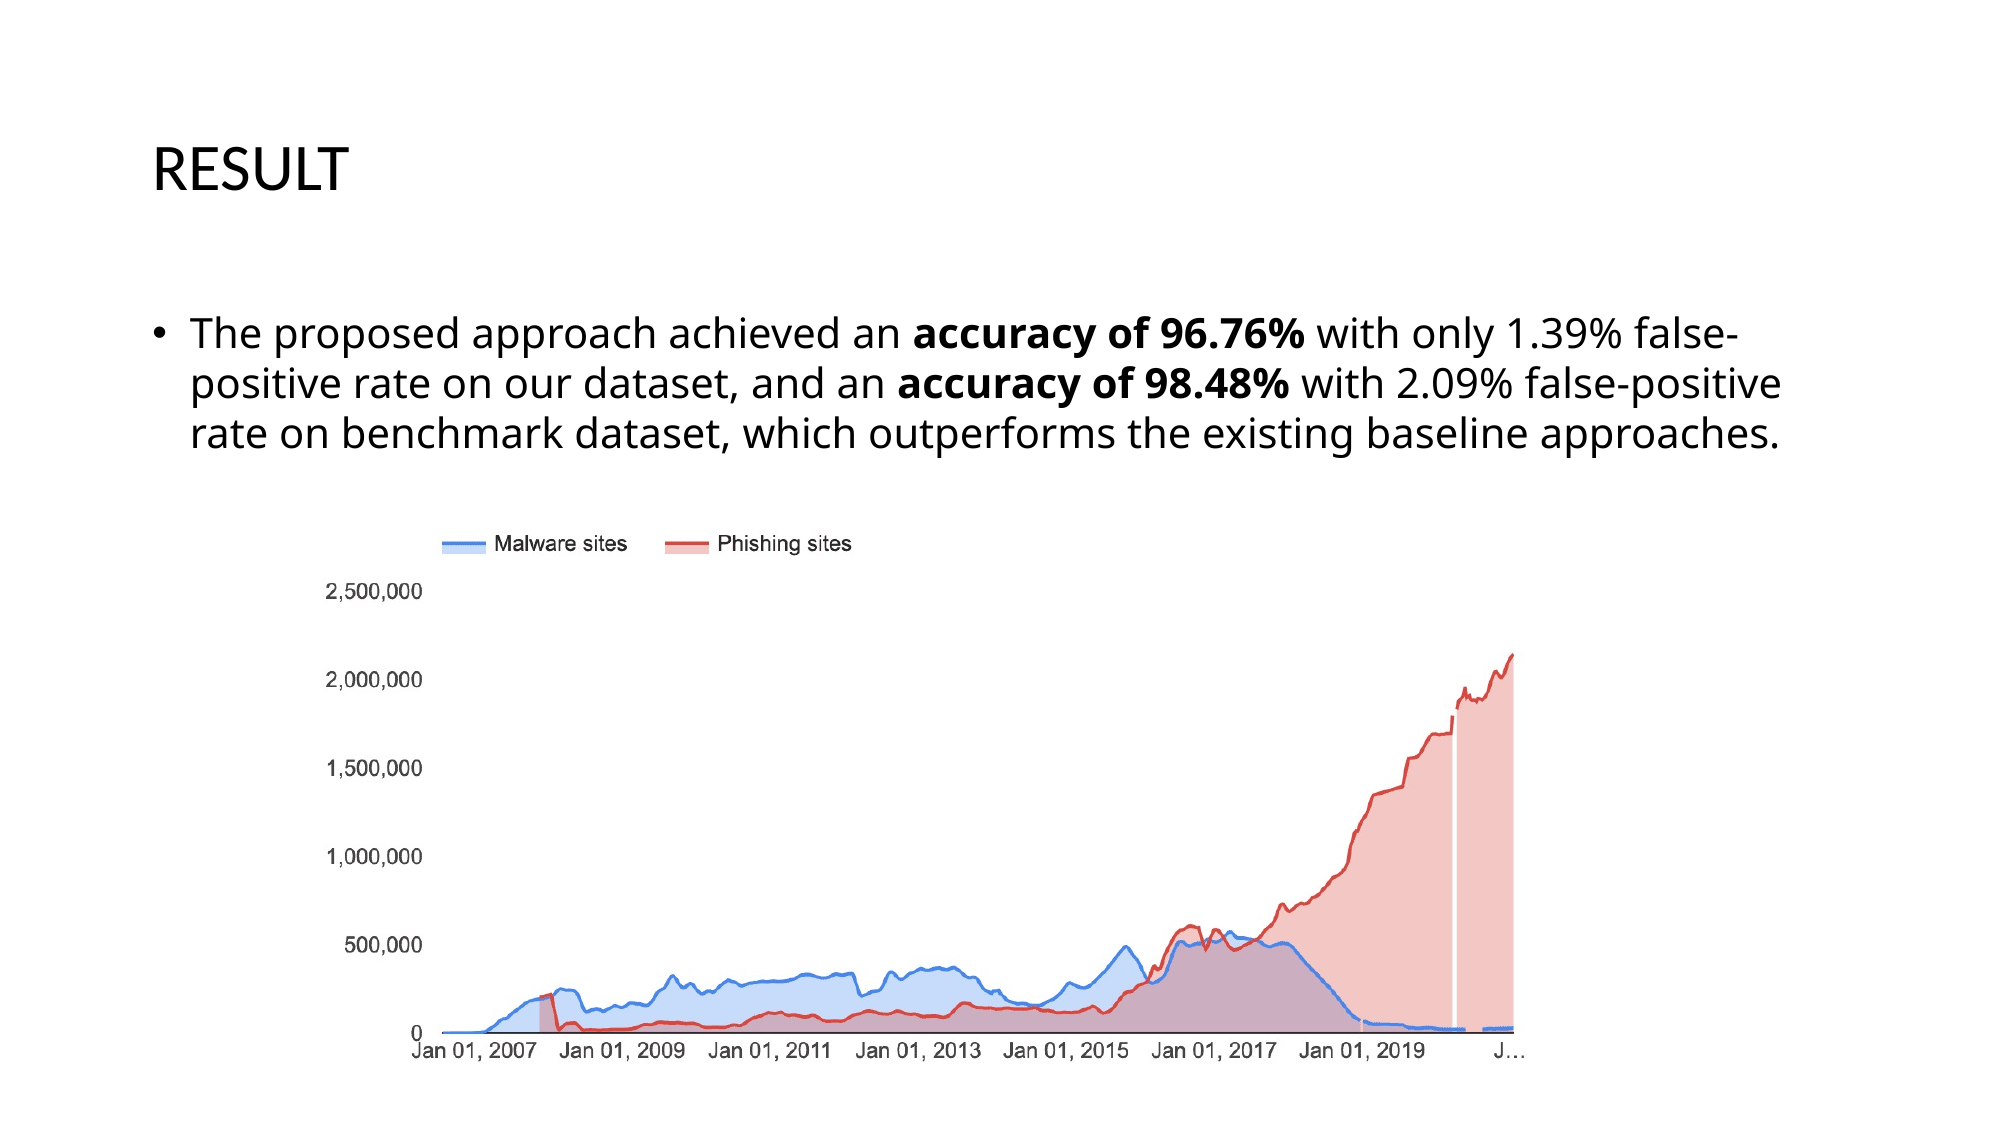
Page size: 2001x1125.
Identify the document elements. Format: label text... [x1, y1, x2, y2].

list The proposed approach achieved an accuracy of 96.76% with only 1.39% false-positive rate on our dataset, and an accuracy of 98.48% with 2.09% false-positive rate on benchmark dataset, which outperforms the existing baseline approaches. [137, 299, 1863, 1014]
picture [289, 487, 1529, 1086]
title RESULT [137, 59, 1863, 278]
